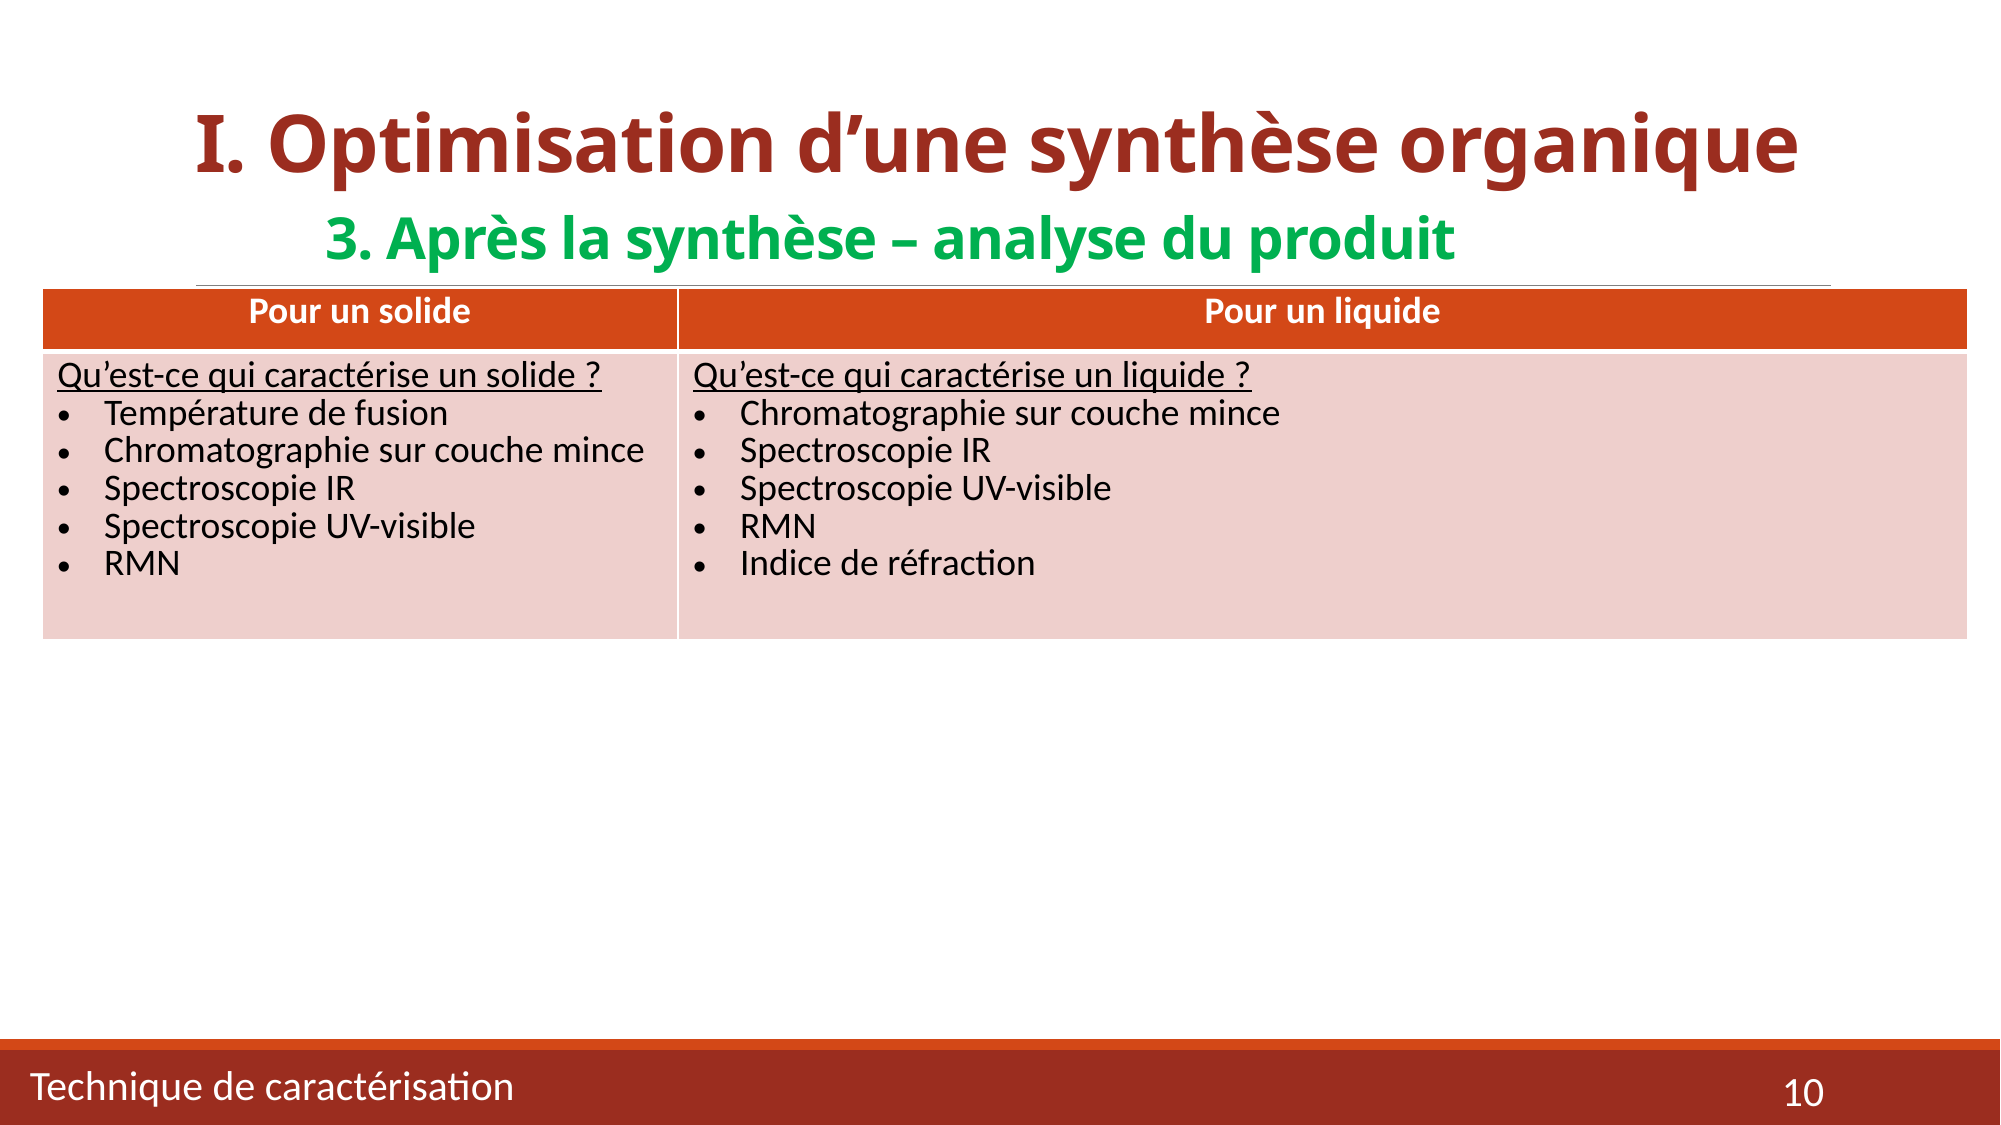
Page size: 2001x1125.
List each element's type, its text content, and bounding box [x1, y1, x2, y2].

table_header Pour un liquide [679, 289, 1967, 349]
table_cell Qu’est-ce qui caractérise un liquide ? Chromatographie sur couche mince Spectroscopie IR Spectroscopie UV-visible RMN Indice de réfraction [679, 354, 1967, 639]
table_header Pour un solide [43, 289, 677, 349]
title I. Optimisation d’une synthèse organique 3. Après la synthèse – analyse du produit [180, 47, 1830, 285]
table_cell Qu’est-ce qui caractérise un solide ? Température de fusion Chromatographie sur couche mince Spectroscopie IR Spectroscopie UV-visible RMN [43, 354, 677, 639]
text_box Technique de caractérisation [0, 1056, 1771, 1125]
slide_number 10 [1771, 1059, 1840, 1120]
